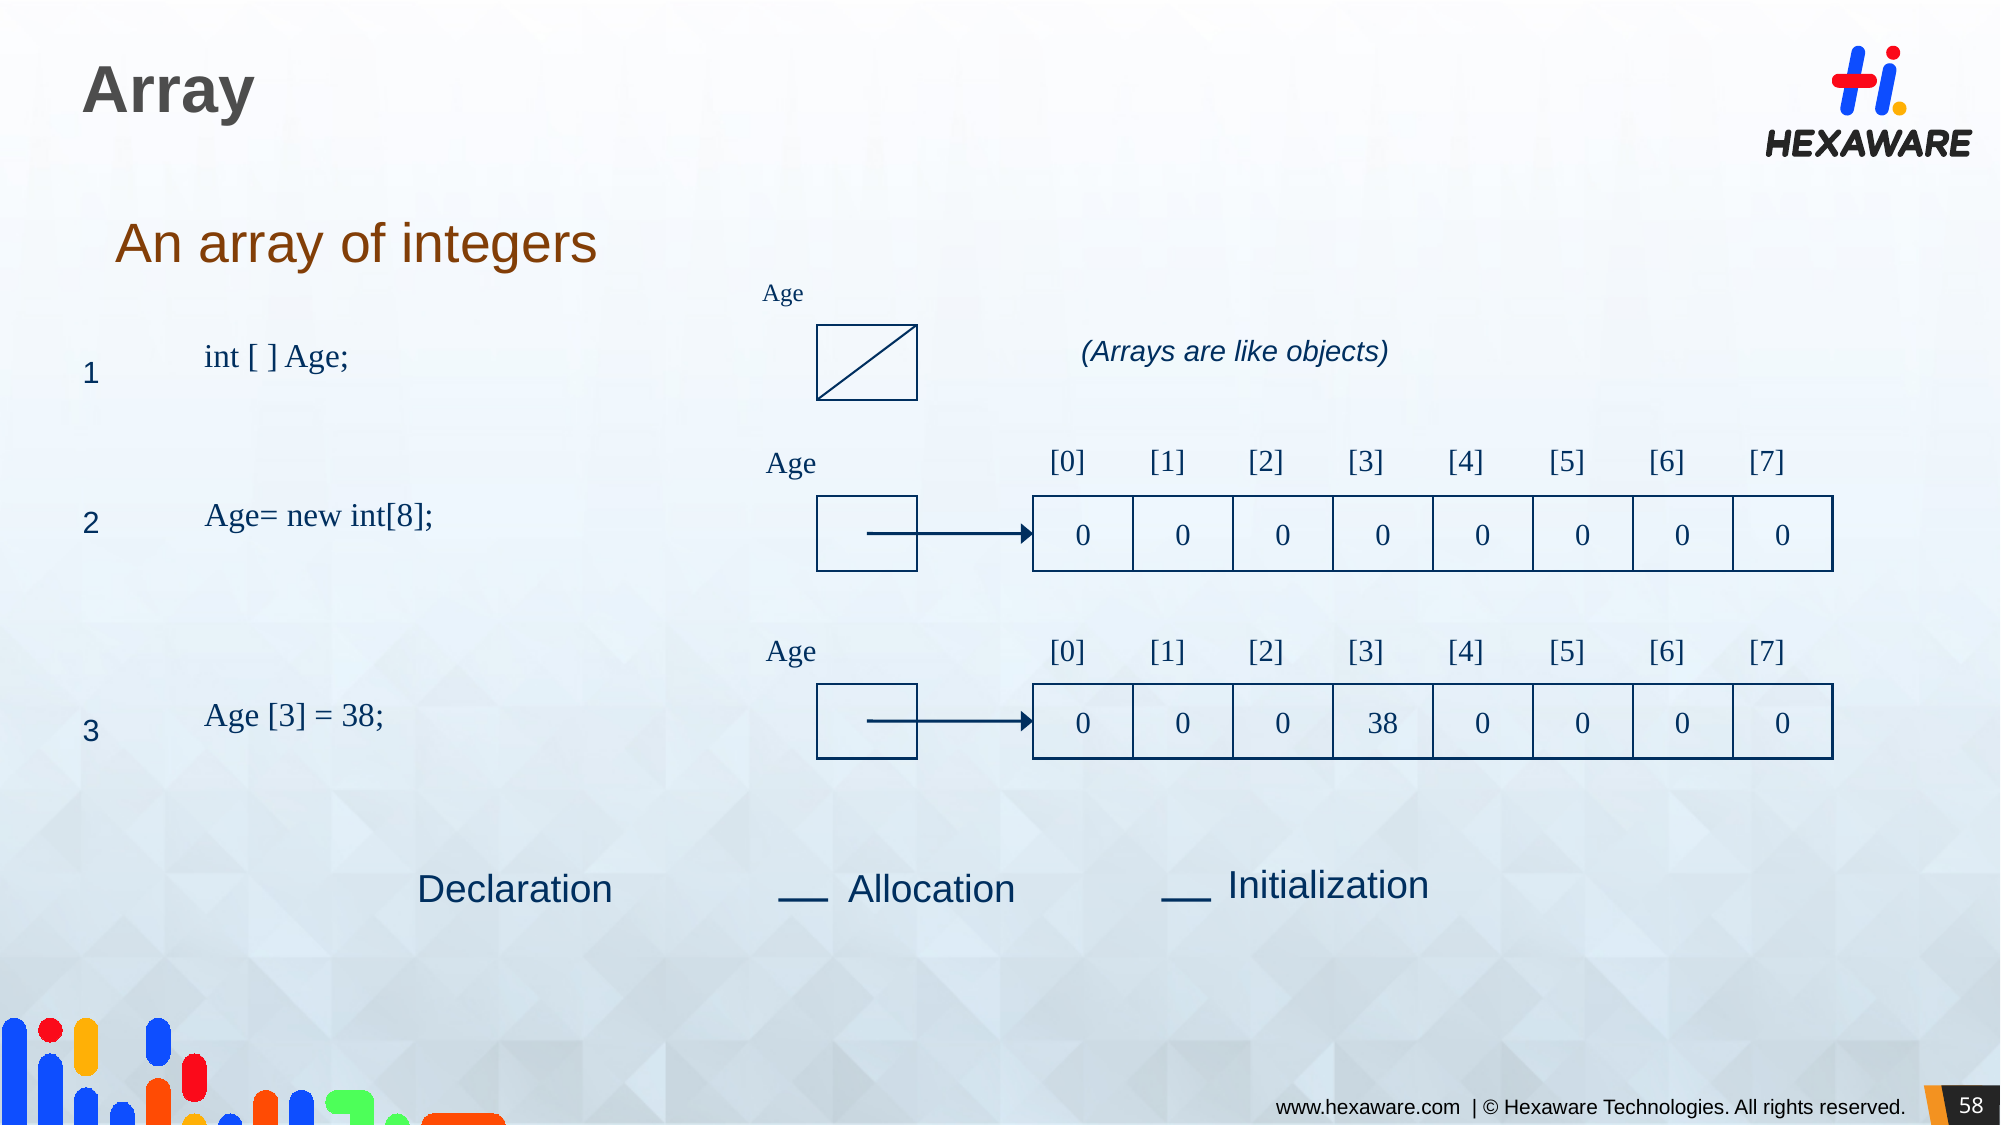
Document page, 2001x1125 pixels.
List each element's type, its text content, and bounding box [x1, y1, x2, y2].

title Array [70, 35, 1521, 136]
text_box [67, 685, 1447, 915]
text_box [1038, 623, 1833, 759]
text_box An array of integers [100, 199, 1178, 282]
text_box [67, 485, 1033, 685]
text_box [746, 268, 1406, 401]
picture [0, 0, 2001, 1125]
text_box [749, 435, 1833, 572]
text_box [67, 327, 630, 485]
